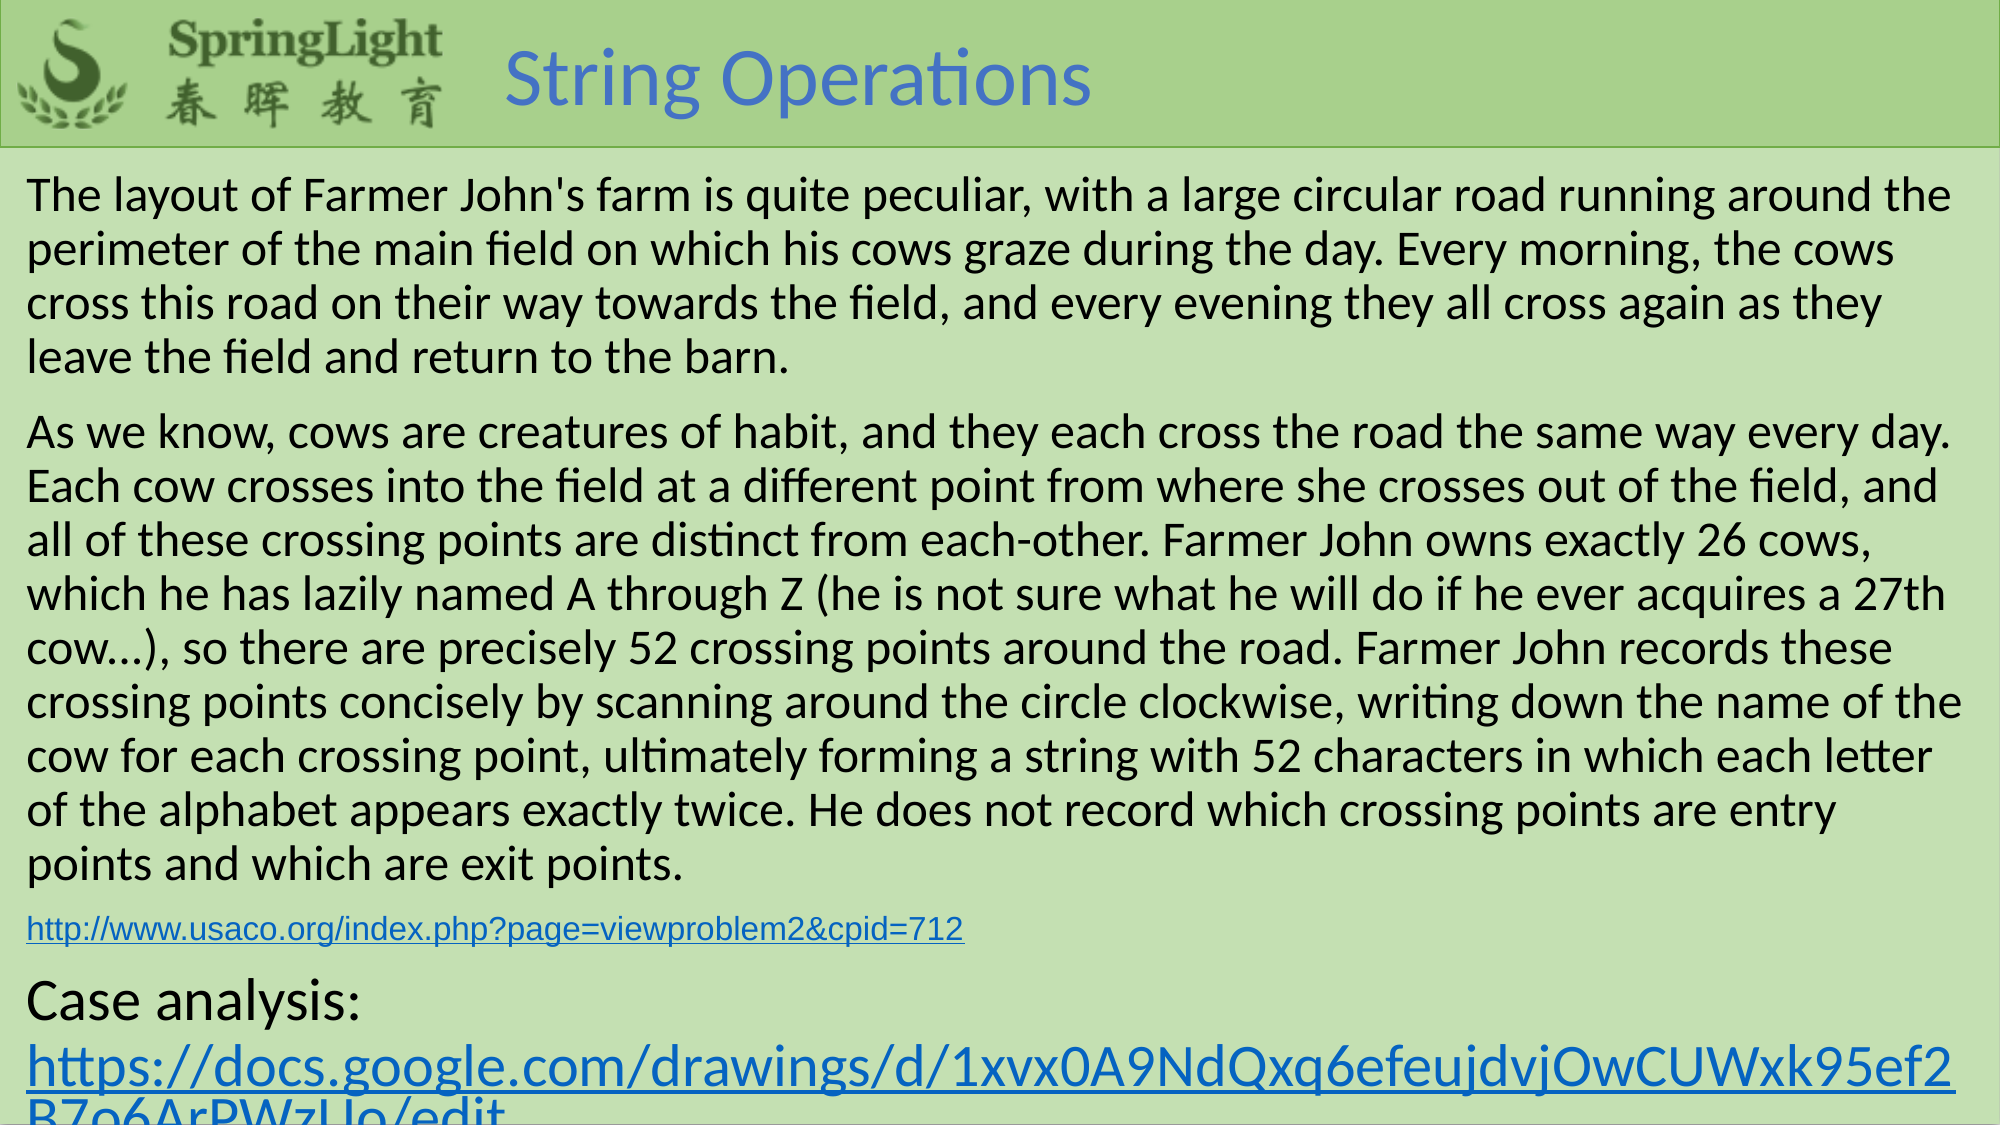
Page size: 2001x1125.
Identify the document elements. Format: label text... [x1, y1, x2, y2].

list The layout of Farmer John's farm is quite peculiar, with a large circular road running around the perimeter of the main field on which his cows graze during the day. Every morning, the cows cross this road on their way towards the field, and every evening they all cross again as they leave the field and return to the barn. As we know, cows are creatures of habit, and they each cross the road the same way every day. Each cow crosses into the field at a different point from where she crosses out of the field, and all of these crossing points are distinct from each-other. Farmer John owns exactly 26 cows, which he has lazily named A through Z (he is not sure what he will do if he ever acquires a 27th cow...), so there are precisely 52 crossing points around the road. Farmer John records these crossing points concisely by scanning around the circle clockwise, writing down the name of the cow for each crossing point, ultimately forming a string with 52 characters in which each letter of the alphabet appears exactly twice. He does not record which crossing points are entry points and which are exit points. http://www.usaco.org/index.php?page=viewproblem2&cpid=712 Case analysis: https://docs.google.com/drawings/d/1xvx0A9NdQxq6efeujdvjOwCUWxk95ef2B7o6ArPWzUo/edit Pseudocode: https://docs.google.com/document/d/1a4iPiyq98az8MxYGB56IbAjKVnn50gfrggjpKzYL46g/edit [11, 161, 1980, 1004]
text_box String Operations [489, 15, 1980, 131]
text_box [0, 147, 2000, 1124]
text_box [0, 0, 2000, 147]
picture [11, 12, 454, 134]
